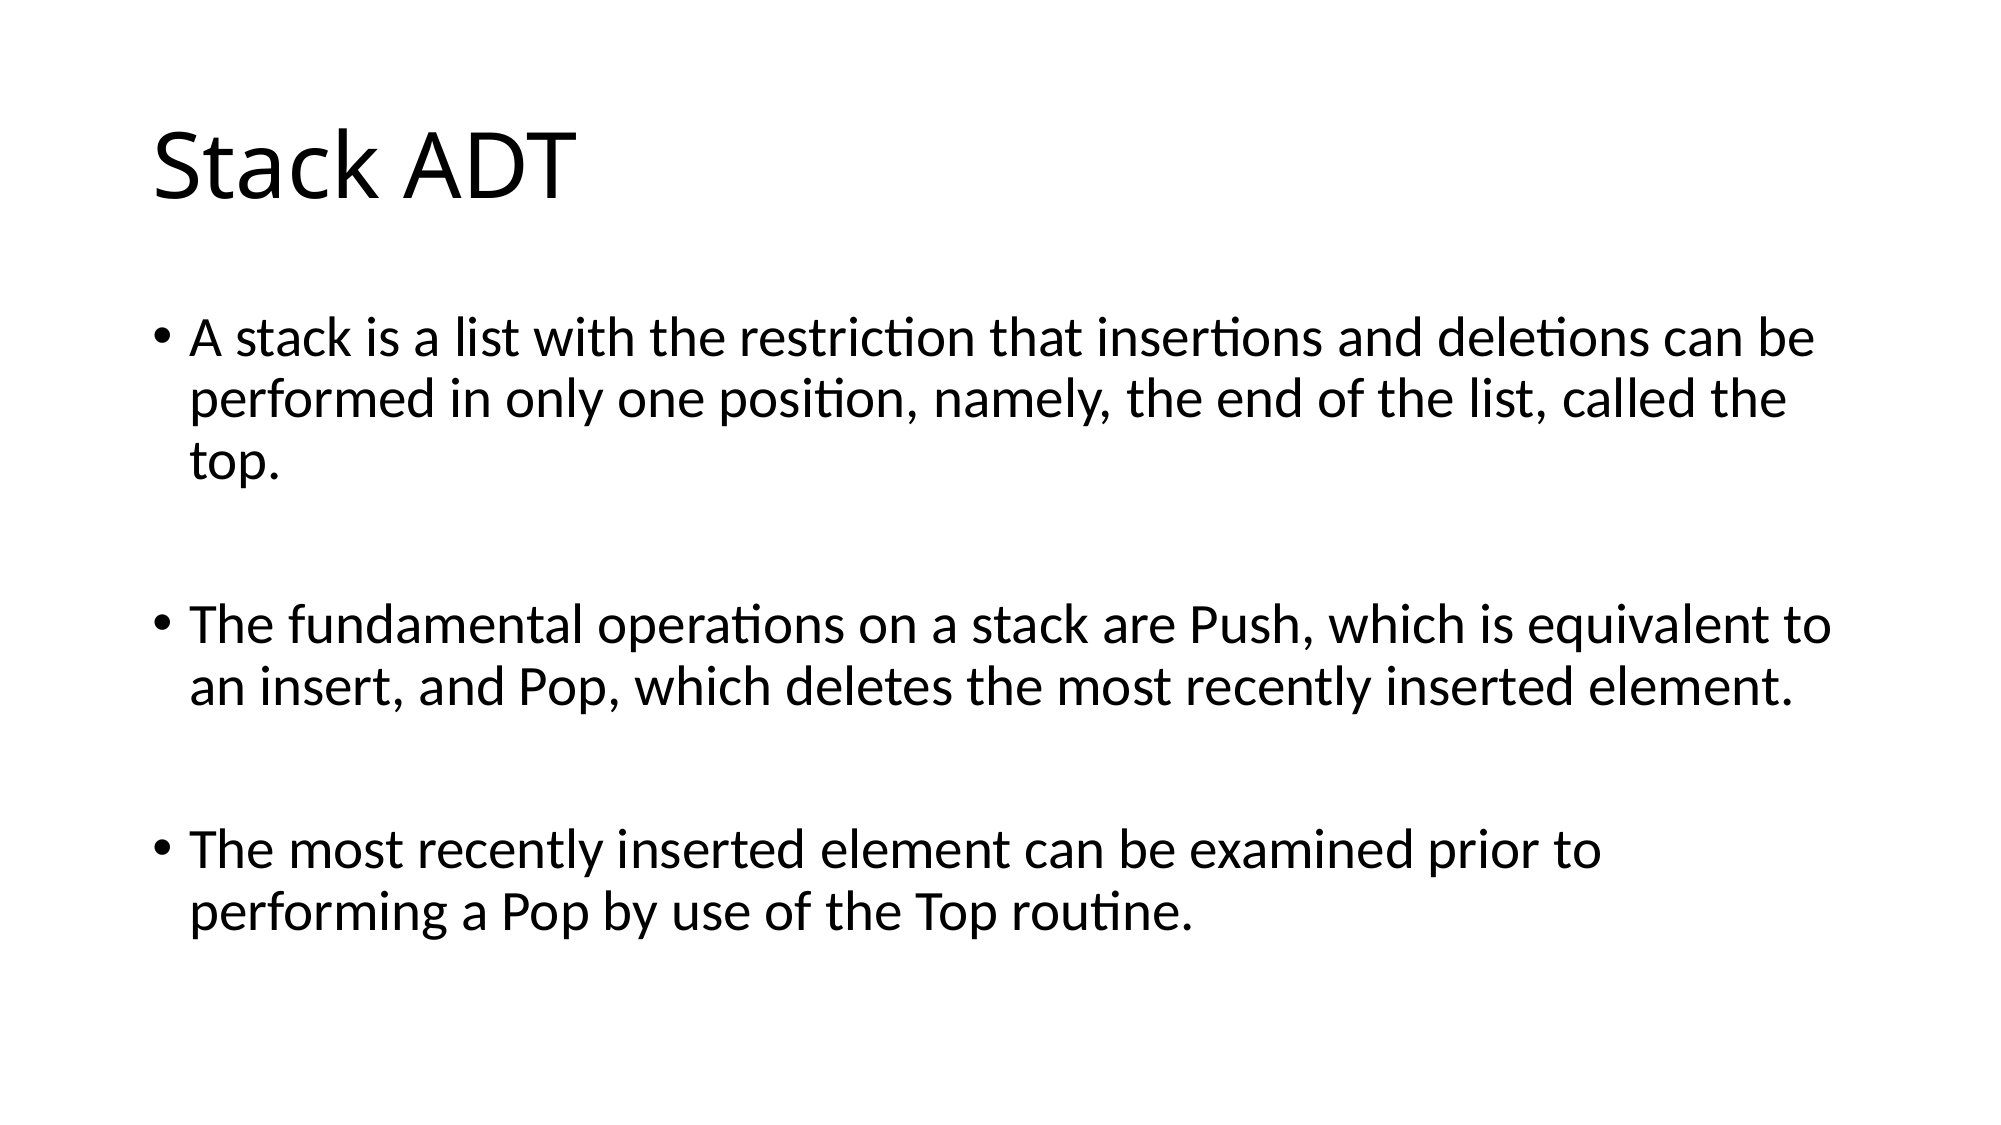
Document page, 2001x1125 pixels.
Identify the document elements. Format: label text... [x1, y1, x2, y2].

title Stack ADT [137, 59, 1863, 278]
list A stack is a list with the restriction that insertions and deletions can be performed in only one position, namely, the end of the list, called the top. The fundamental operations on a stack are Push, which is equivalent to an insert, and Pop, which deletes the most recently inserted element. The most recently inserted element can be examined prior to performing a Pop by use of the Top routine. [137, 299, 1863, 1014]
